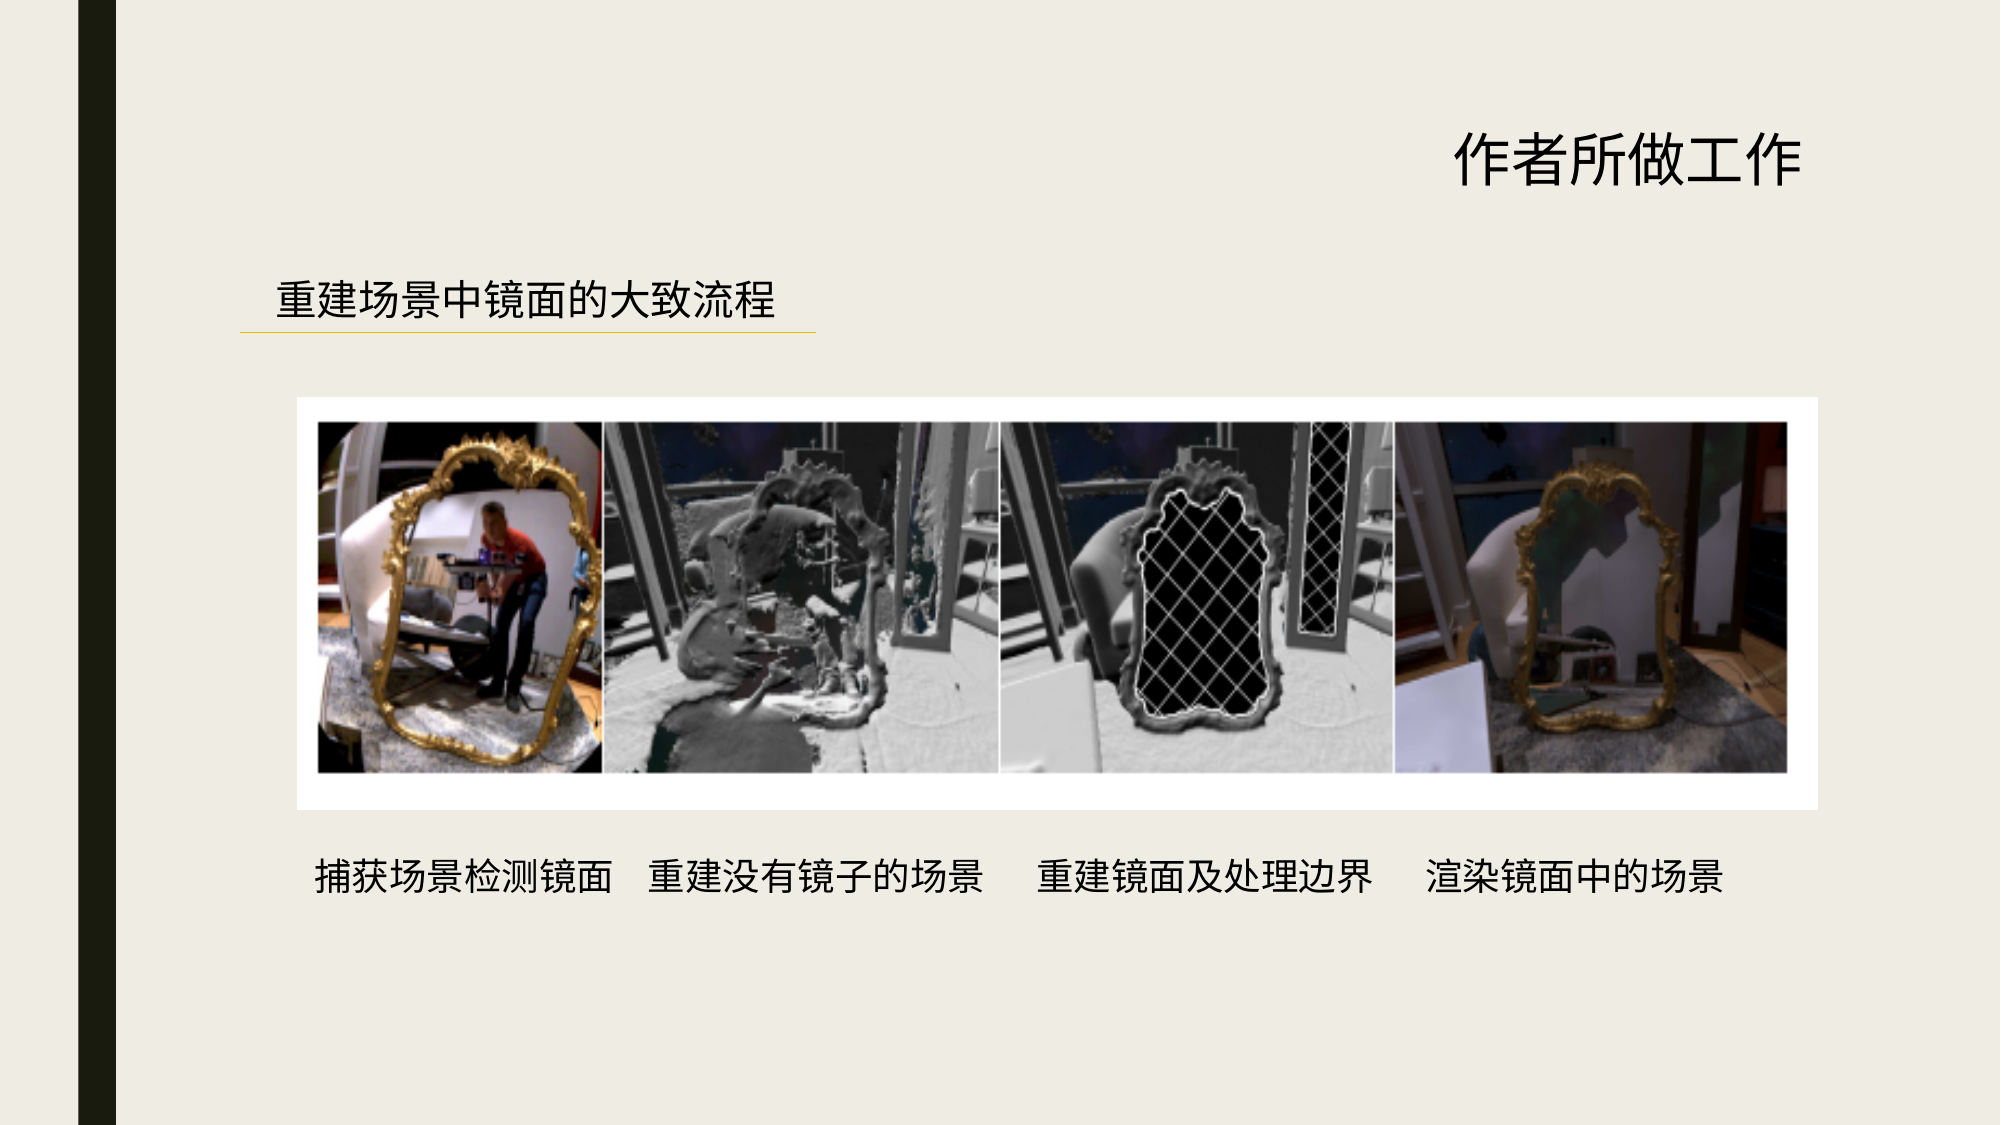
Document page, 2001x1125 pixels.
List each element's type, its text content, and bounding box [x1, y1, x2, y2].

text_box 渲染镜面中的场景 [1410, 845, 1741, 905]
text_box 重建镜面及处理边界 [1021, 845, 1389, 905]
text_box 捕获场景检测镜面 [299, 845, 630, 905]
text_box 重建场景中镜面的大致流程 [260, 266, 843, 332]
picture [297, 397, 1818, 810]
text_box 作者所做工作 [1438, 115, 2000, 201]
text_box 重建没有镜子的场景 [632, 845, 1001, 905]
